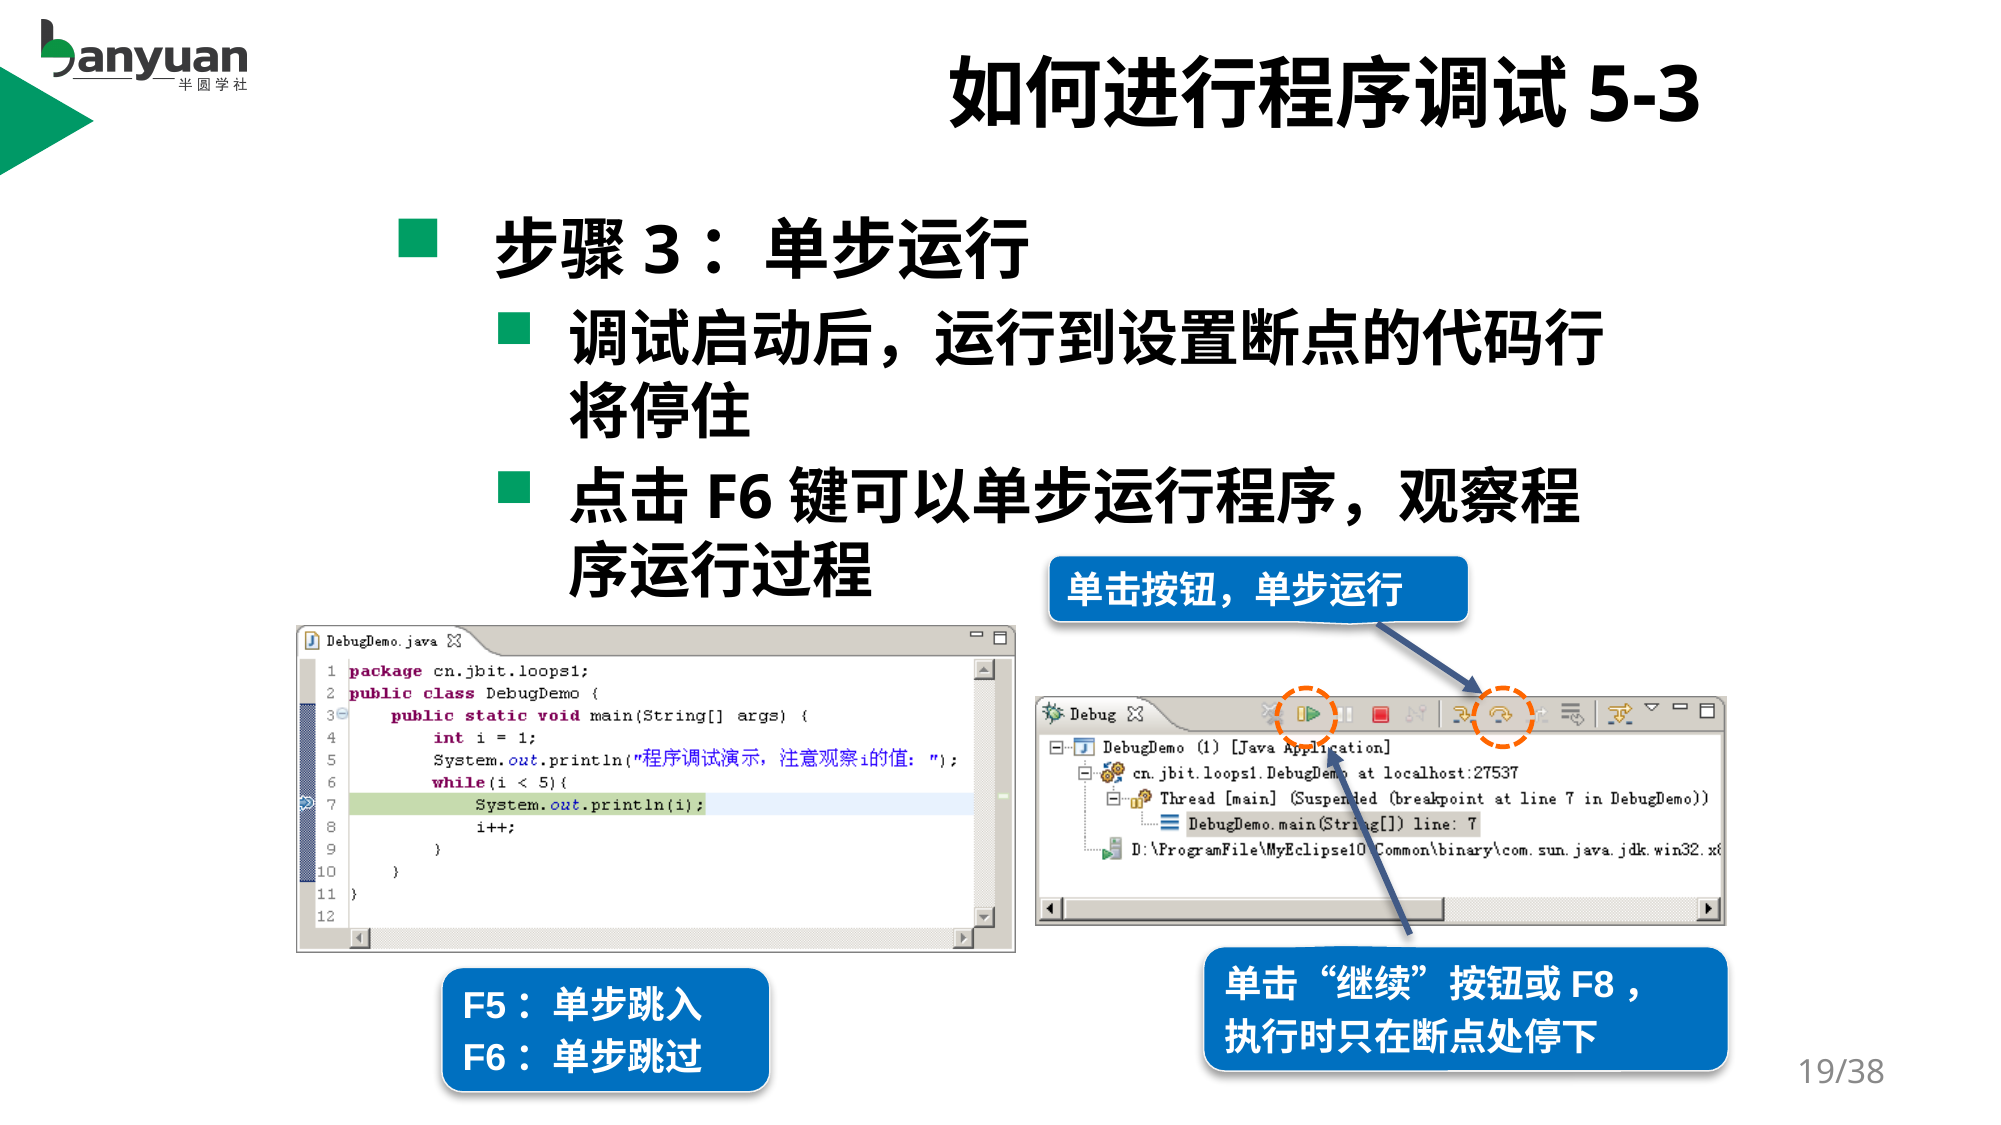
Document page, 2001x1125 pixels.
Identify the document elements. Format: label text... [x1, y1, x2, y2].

picture [41, 19, 247, 91]
slide_number 19/38 [1433, 1042, 1901, 1104]
text_box [1288, 687, 1325, 694]
text_box [1375, 620, 1483, 694]
title 如何进行程序调试5-3 [932, 46, 1721, 133]
list 步骤3：单步运行 调试启动后，运行到设置断点的代码行将停住 点击F6键可以单步运行程序，观察程序运行过程 [378, 199, 1633, 1043]
text_box 单击按钮，单步运行 [1048, 555, 1469, 625]
text_box 单击“继续”按钮或F8， 执行时只在断点处停下 [1203, 945, 1729, 1072]
text_box F5：单步跳入 F6：单步跳过 [441, 967, 770, 1092]
text_box [1486, 687, 1521, 694]
picture [296, 625, 1016, 953]
picture [1034, 696, 1727, 927]
